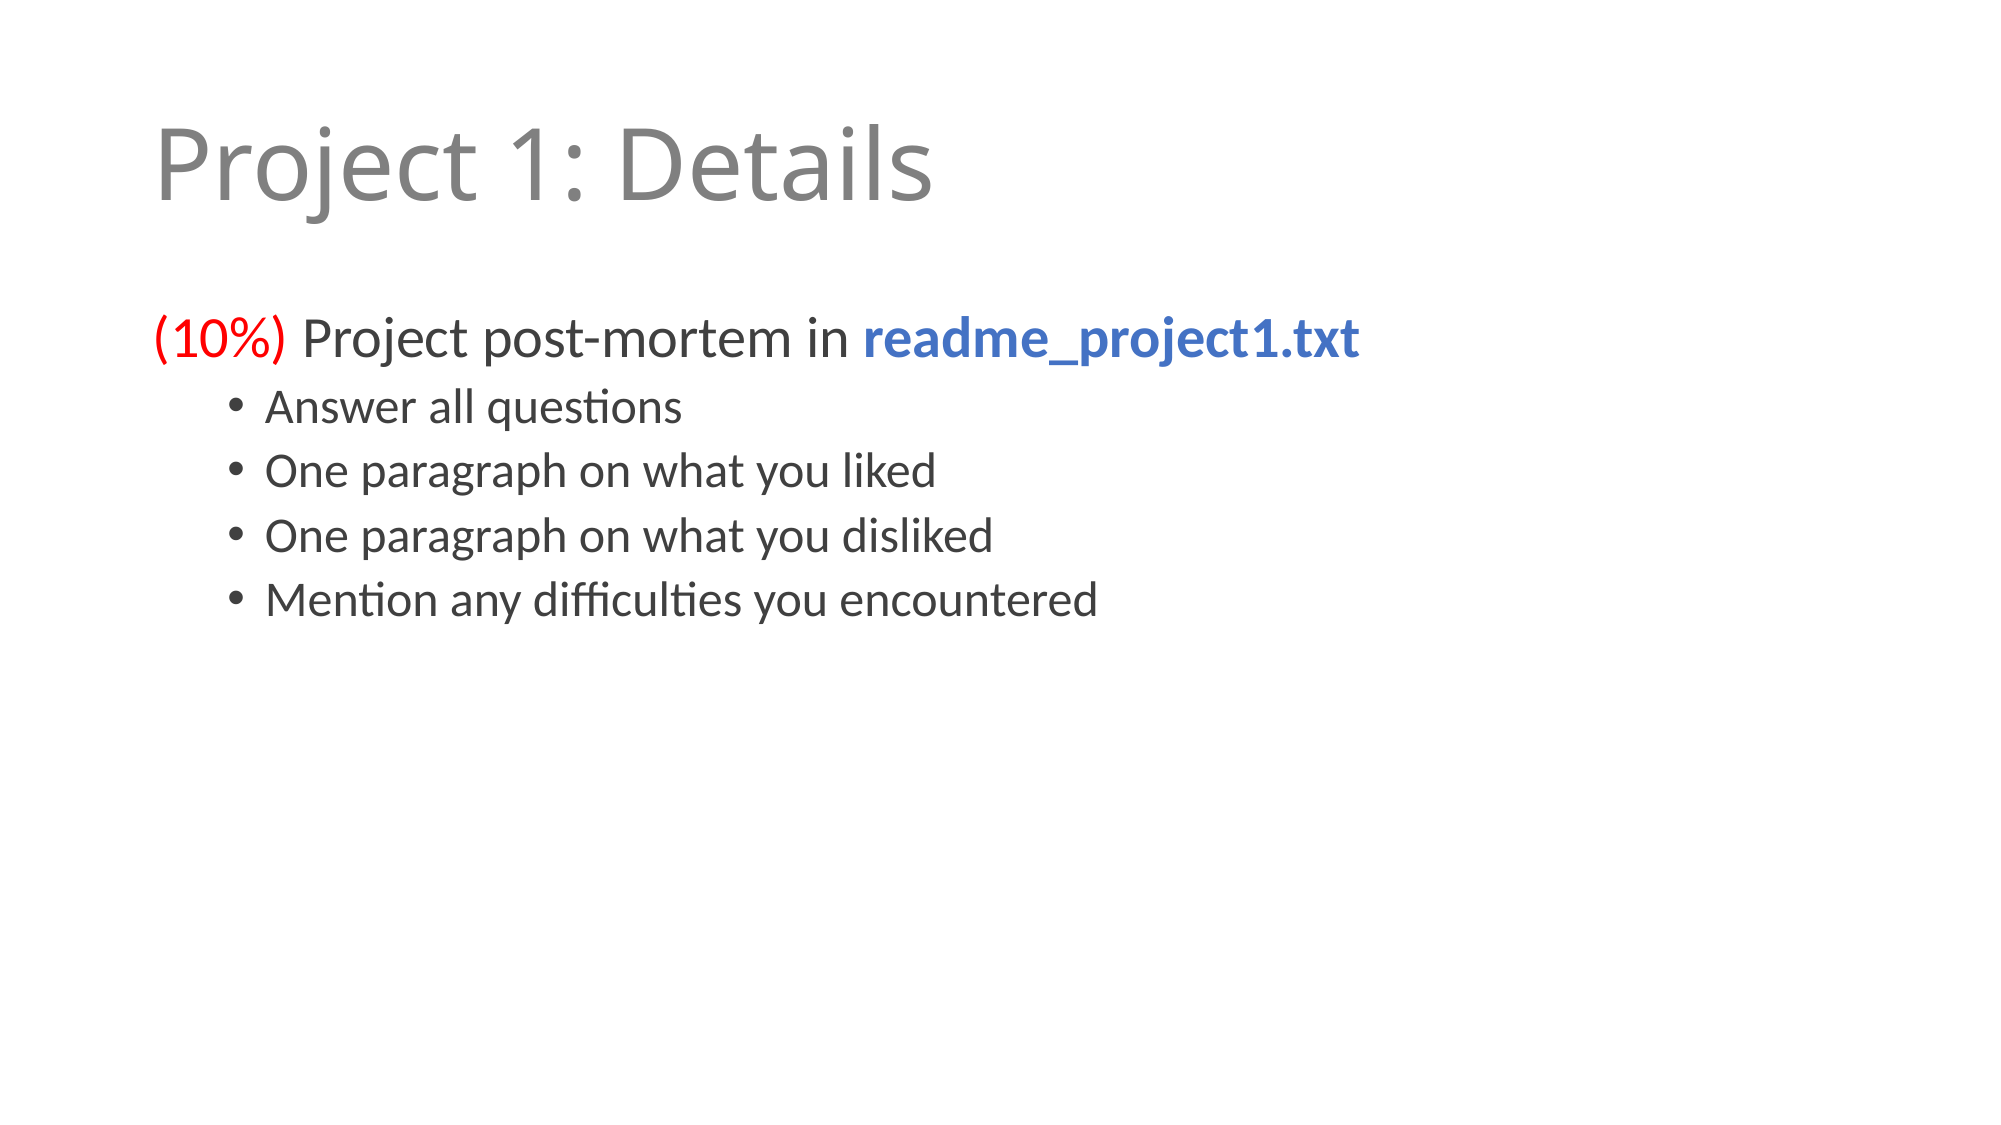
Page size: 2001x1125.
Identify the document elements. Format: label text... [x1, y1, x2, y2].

title Project 1: Details [137, 59, 1863, 278]
list (10%) Project post-mortem in readme_project1.txt Answer all questions One paragraph on what you liked One paragraph on what you disliked Mention any difficulties you encountered [137, 299, 1863, 1014]
